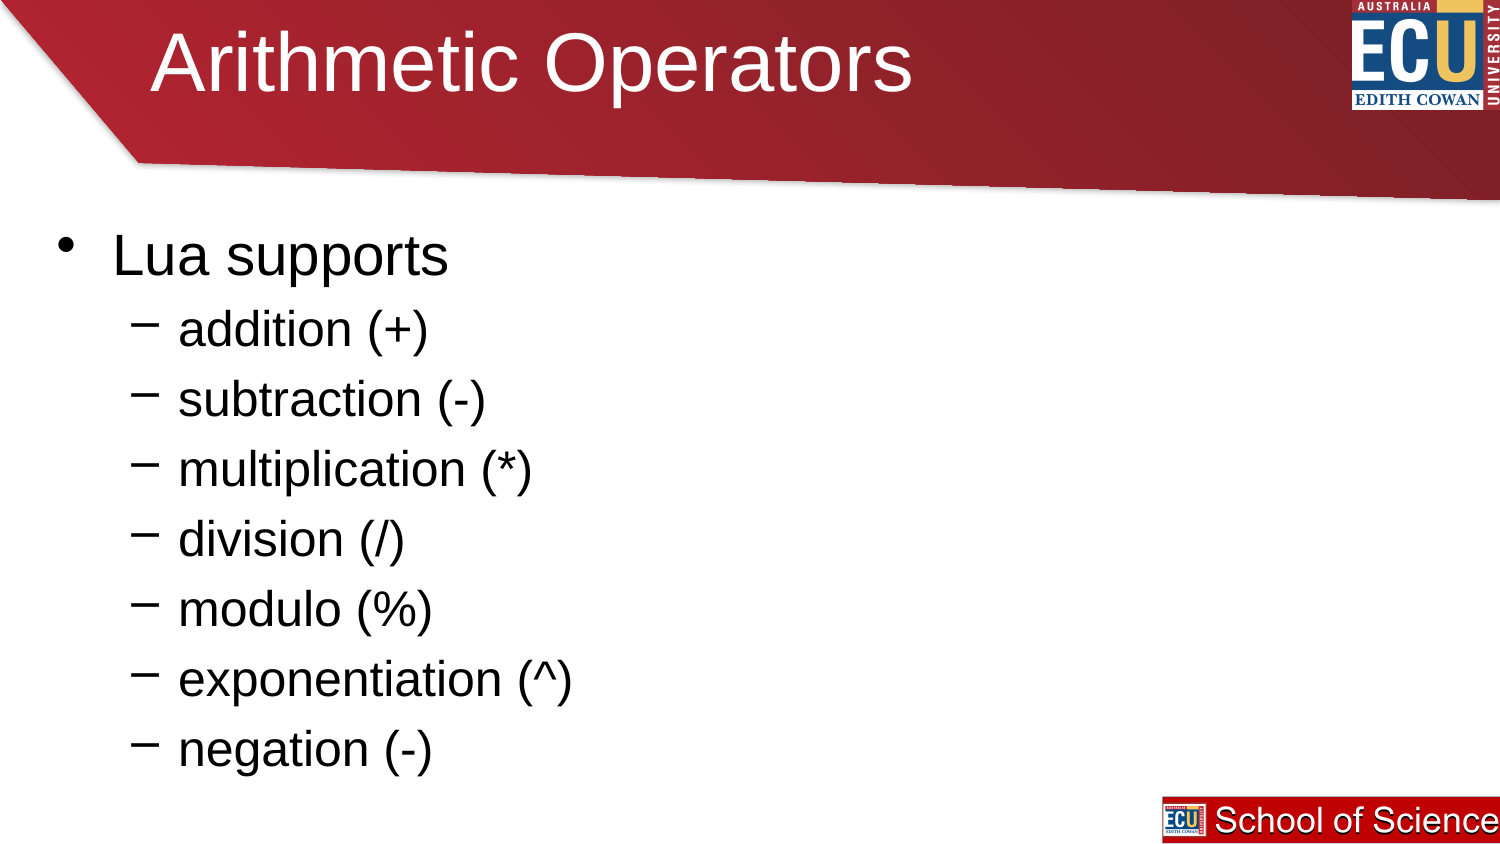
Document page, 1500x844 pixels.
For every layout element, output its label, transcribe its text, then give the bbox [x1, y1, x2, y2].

title Arithmetic Operators [135, 14, 1282, 103]
list Lua supports addition (+) subtraction (-) multiplication (*) division (/) modulo (%) exponentiation (^) negation (-) [41, 209, 1459, 812]
picture [1162, 796, 1500, 844]
picture [1352, 0, 1500, 110]
